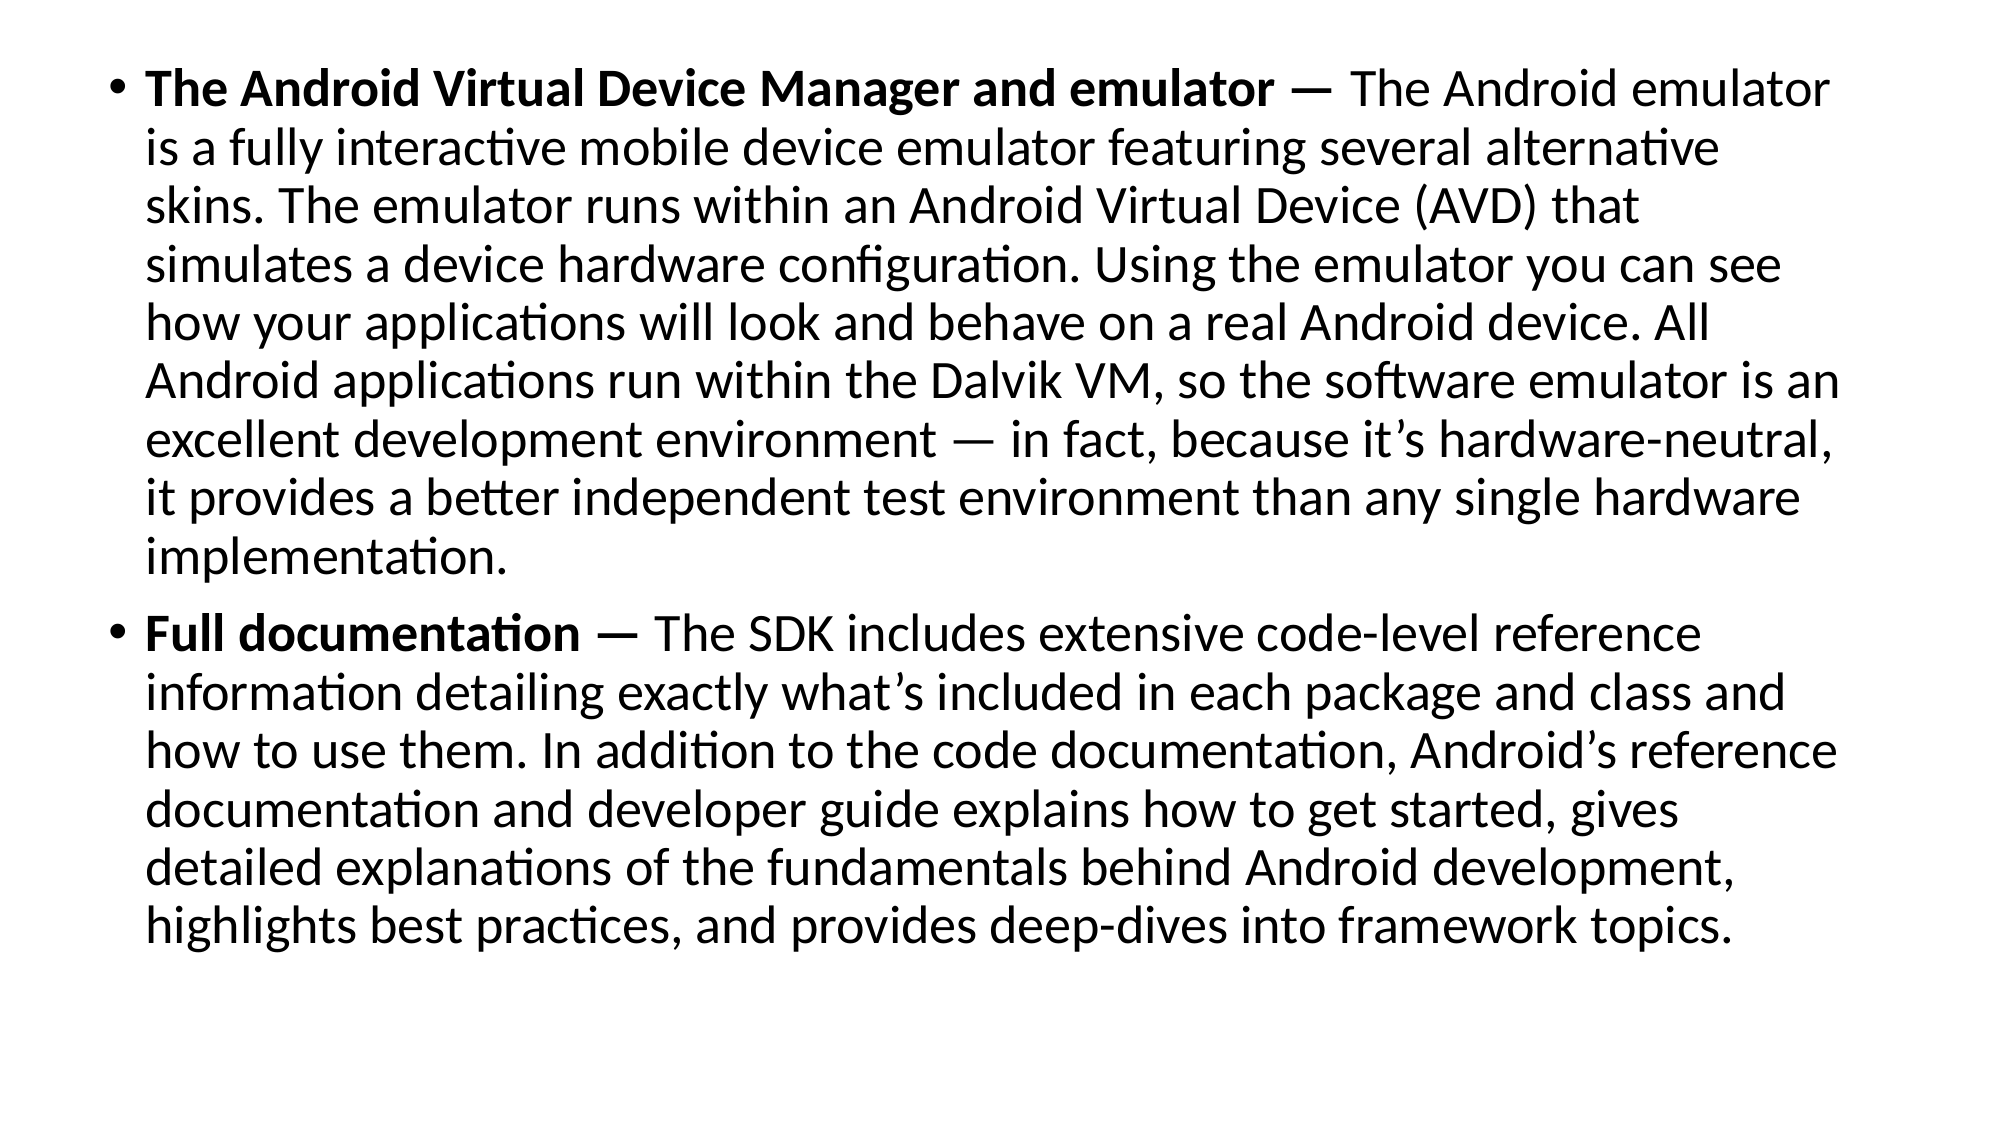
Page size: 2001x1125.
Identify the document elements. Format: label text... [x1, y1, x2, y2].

list The Android Virtual Device Manager and emulator — The Android emulator is a fully interactive mobile device emulator featuring several alternative skins. The emulator runs within an Android Virtual Device (AVD) that simulates a device hardware configuration. Using the emulator you can see how your applications will look and behave on a real Android device. All Android applications run within the Dalvik VM, so the software emulator is an excellent development environment — in fact, because it’s hardware-neutral, it provides a better independent test environment than any single hardware implementation. Full documentation — The SDK includes extensive code-level reference information detailing exactly what’s included in each package and class and how to use them. In addition to the code documentation, Android’s reference documentation and developer guide explains how to get started, gives detailed explanations of the fundamentals behind Android development, highlights best practices, and provides deep-dives into framework topics. [93, 52, 1863, 1014]
